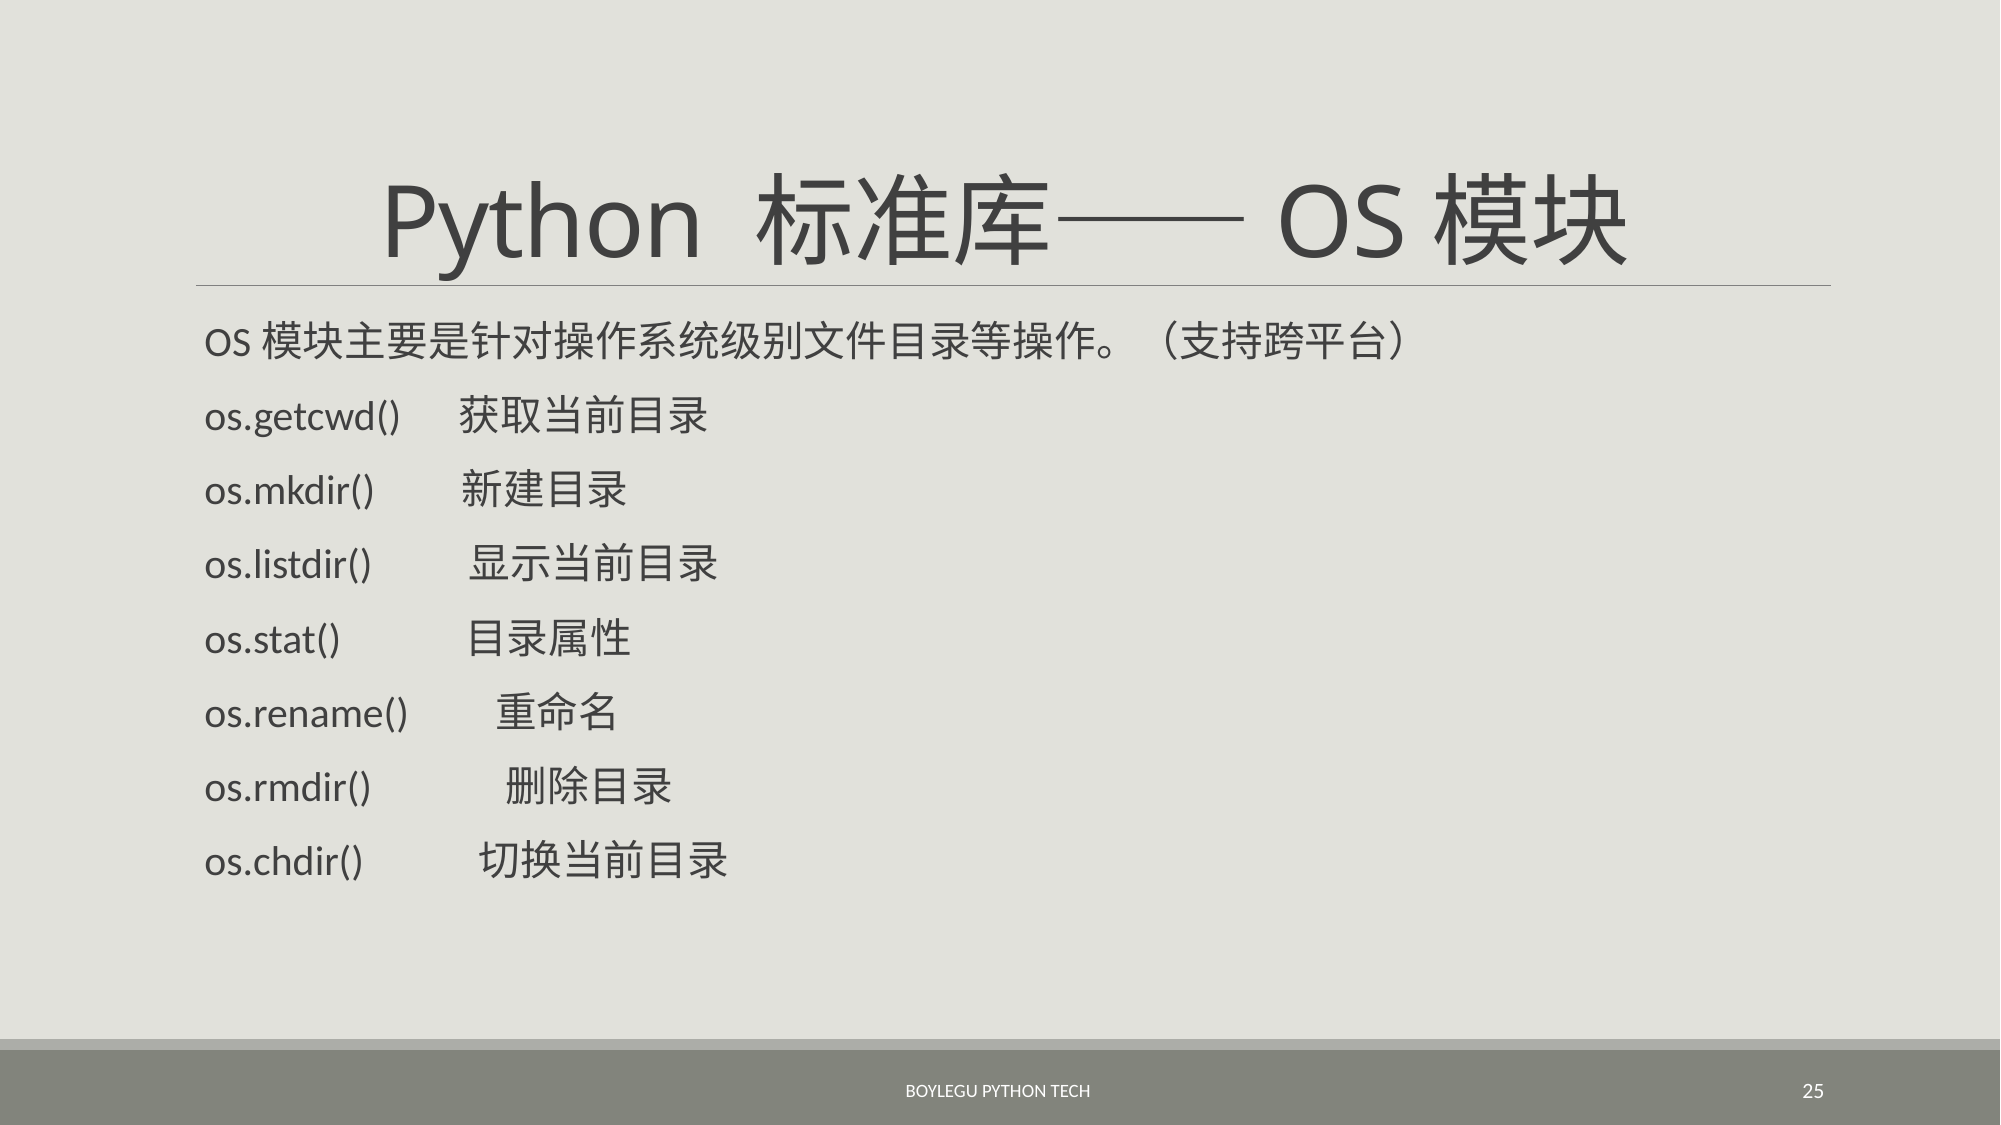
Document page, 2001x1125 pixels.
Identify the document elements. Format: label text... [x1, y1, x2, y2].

footer BoyleGu Python Tech [604, 1059, 1396, 1120]
list OS模块主要是针对操作系统级别文件目录等操作。（支持跨平台） os.getcwd() 获取当前目录 os.mkdir() 新建目录 os.listdir() 显示当前目录 os.stat() 目录属性 os.rename() 重命名 os.rmdir() 删除目录 os.chdir() 切换当前目录 [189, 312, 1840, 973]
slide_number 25 [1624, 1059, 1840, 1120]
title Python 标准库——OS模块 [180, 47, 1830, 285]
